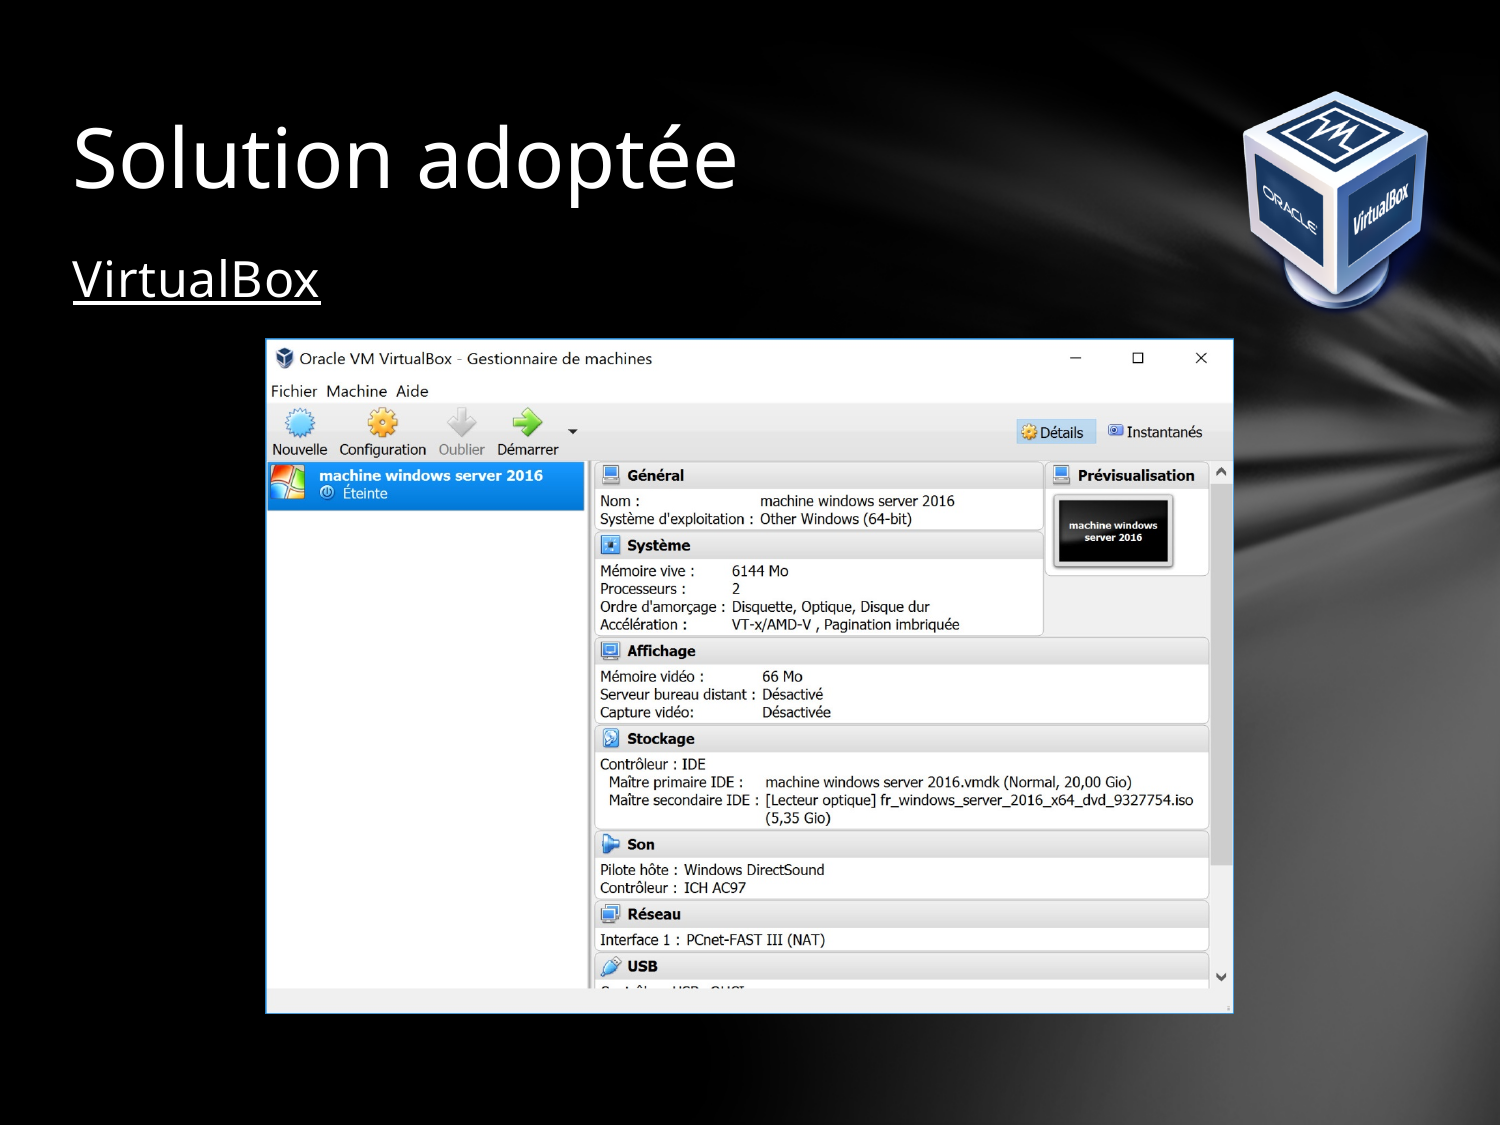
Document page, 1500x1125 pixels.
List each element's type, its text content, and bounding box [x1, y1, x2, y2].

picture [1233, 89, 1472, 329]
list VirtualBox [57, 239, 443, 386]
picture [265, 337, 1234, 1014]
title Solution adoptée [57, 37, 1318, 213]
